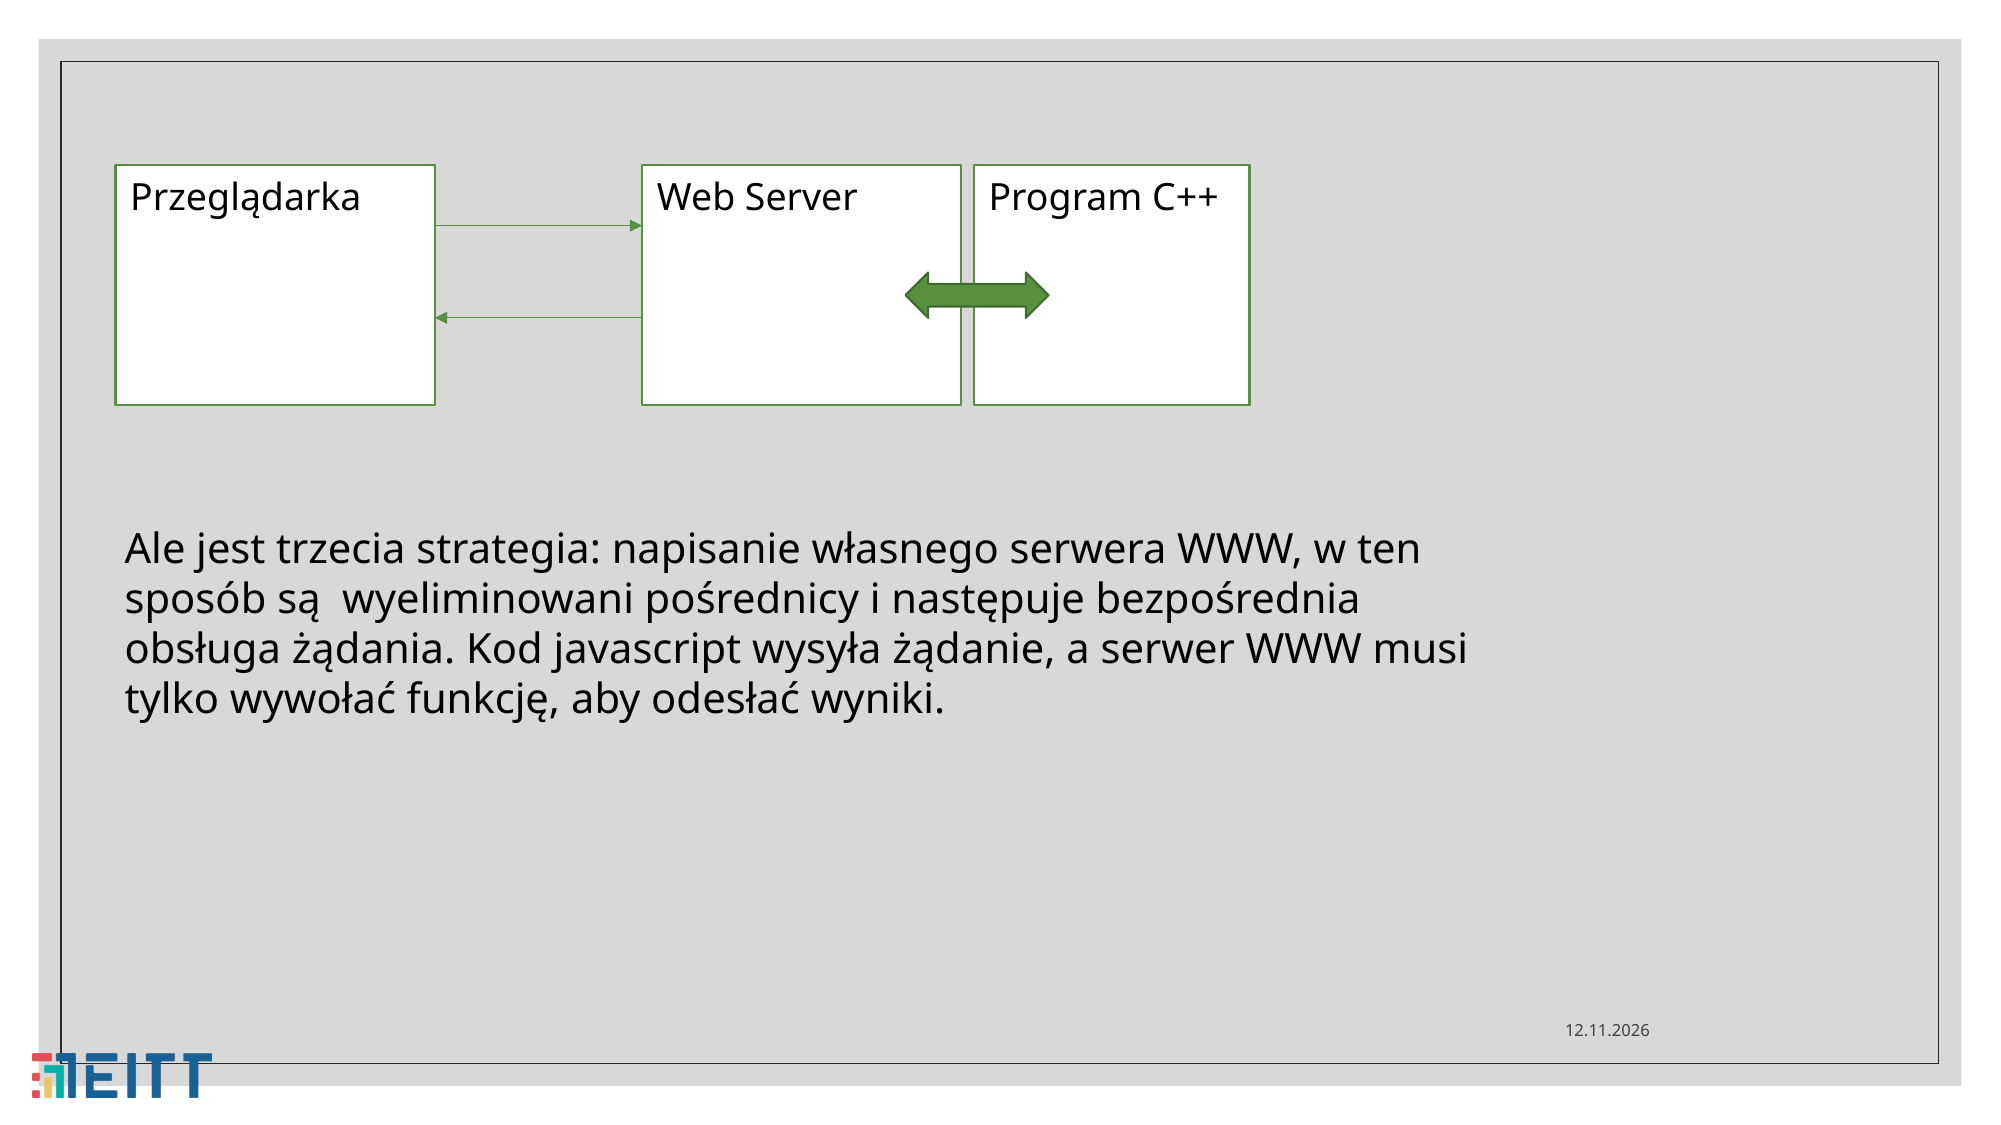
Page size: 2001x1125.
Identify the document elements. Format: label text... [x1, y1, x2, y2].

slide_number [1190, 990, 1665, 1050]
text_box Przeglądarka [114, 164, 436, 406]
text_box Ale jest trzecia strategia: napisanie własnego serwera WWW, w ten sposób są wyeliminowani pośrednicy i następuje bezpośrednia obsługa żądania. Kod javascript wysyła żądanie, a serwer WWW musi tylko wywołać funkcję, aby odesłać wyniki. [109, 514, 1494, 730]
picture [32, 1053, 212, 1098]
text_box Program C++ [973, 164, 1251, 406]
text_box [904, 271, 1050, 319]
text_box Web Server [641, 164, 962, 406]
